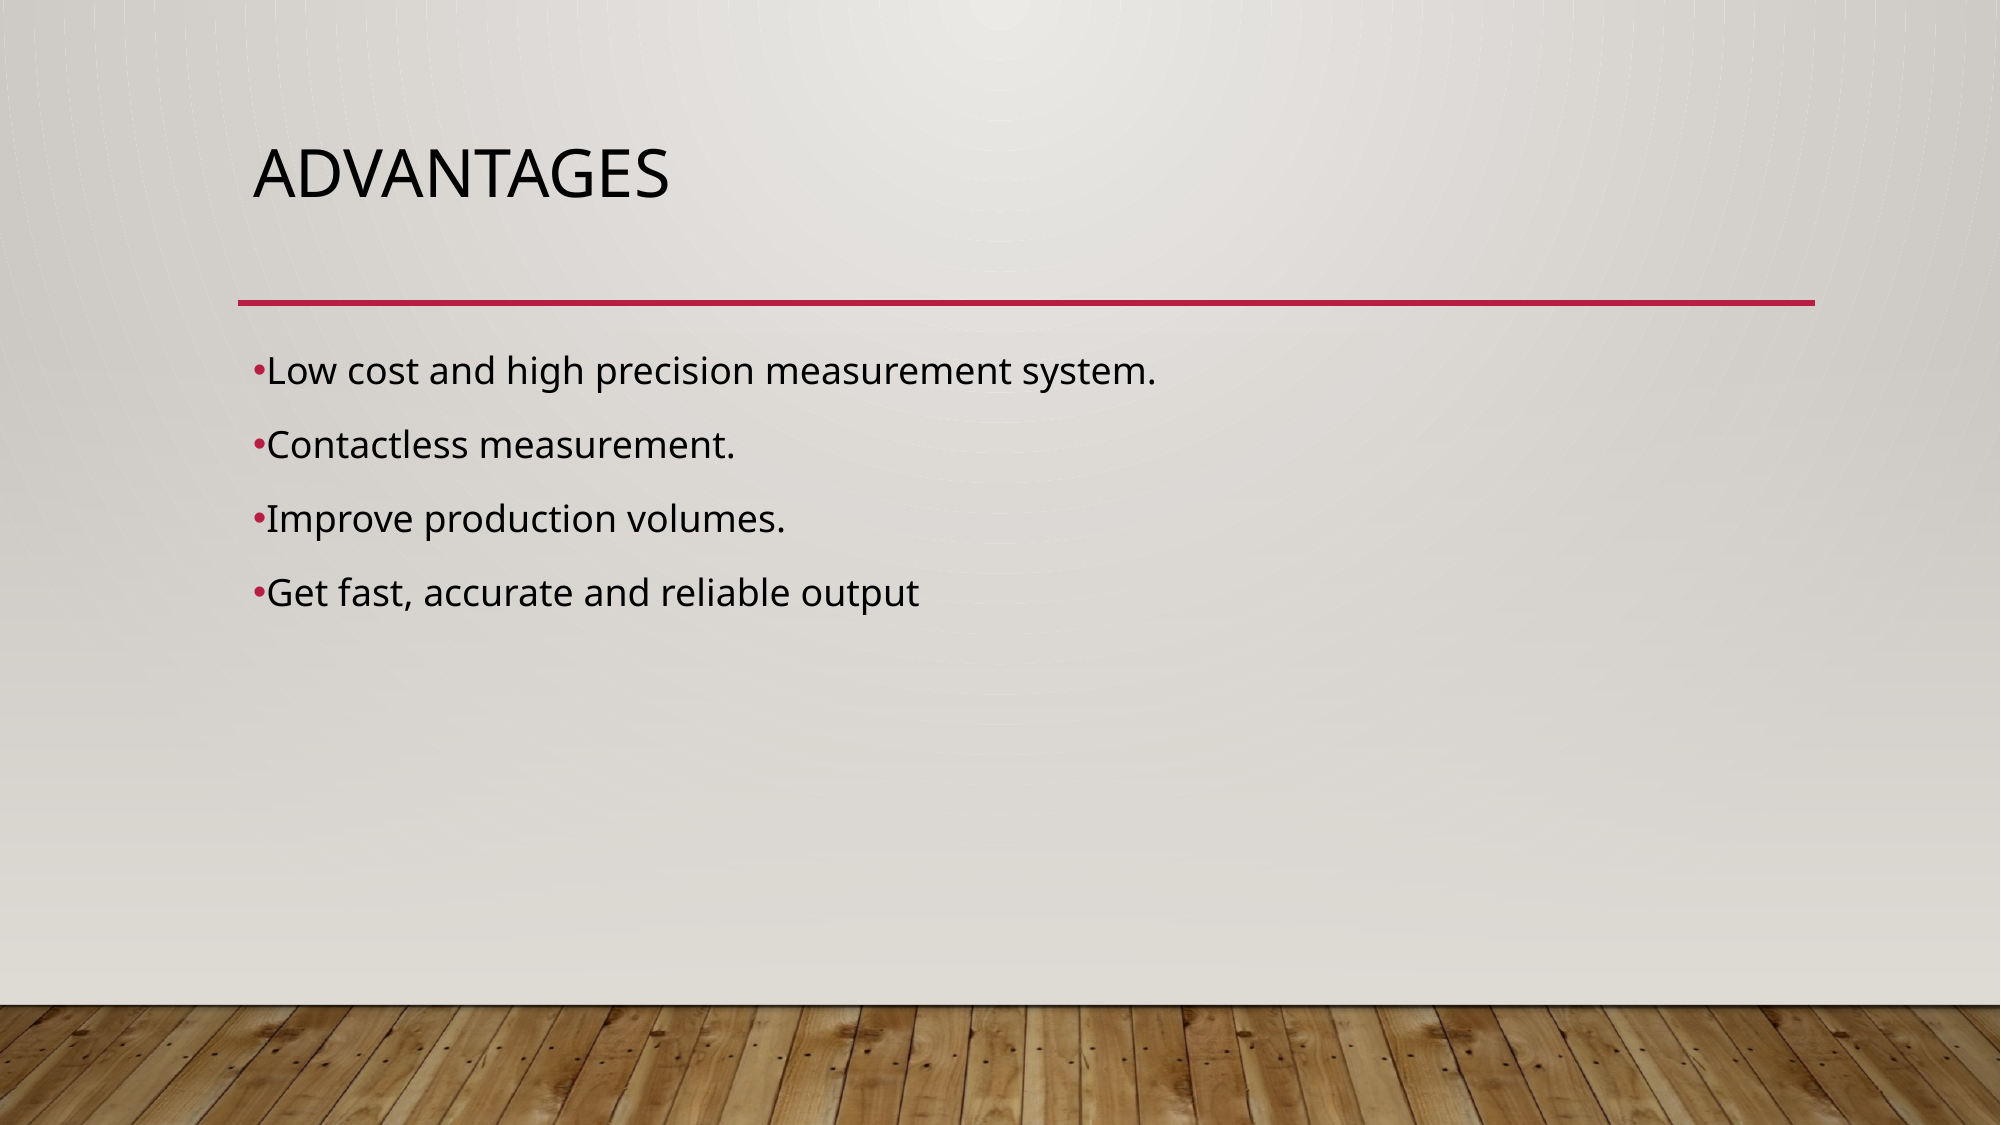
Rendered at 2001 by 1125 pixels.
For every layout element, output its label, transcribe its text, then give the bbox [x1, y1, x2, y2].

text_box Low cost and high precision measurement system. Contactless measurement. Improve production volumes. Get fast, accurate and reliable output [238, 330, 1779, 962]
picture [0, 1005, 2000, 1125]
title Advantages [238, 131, 1482, 305]
